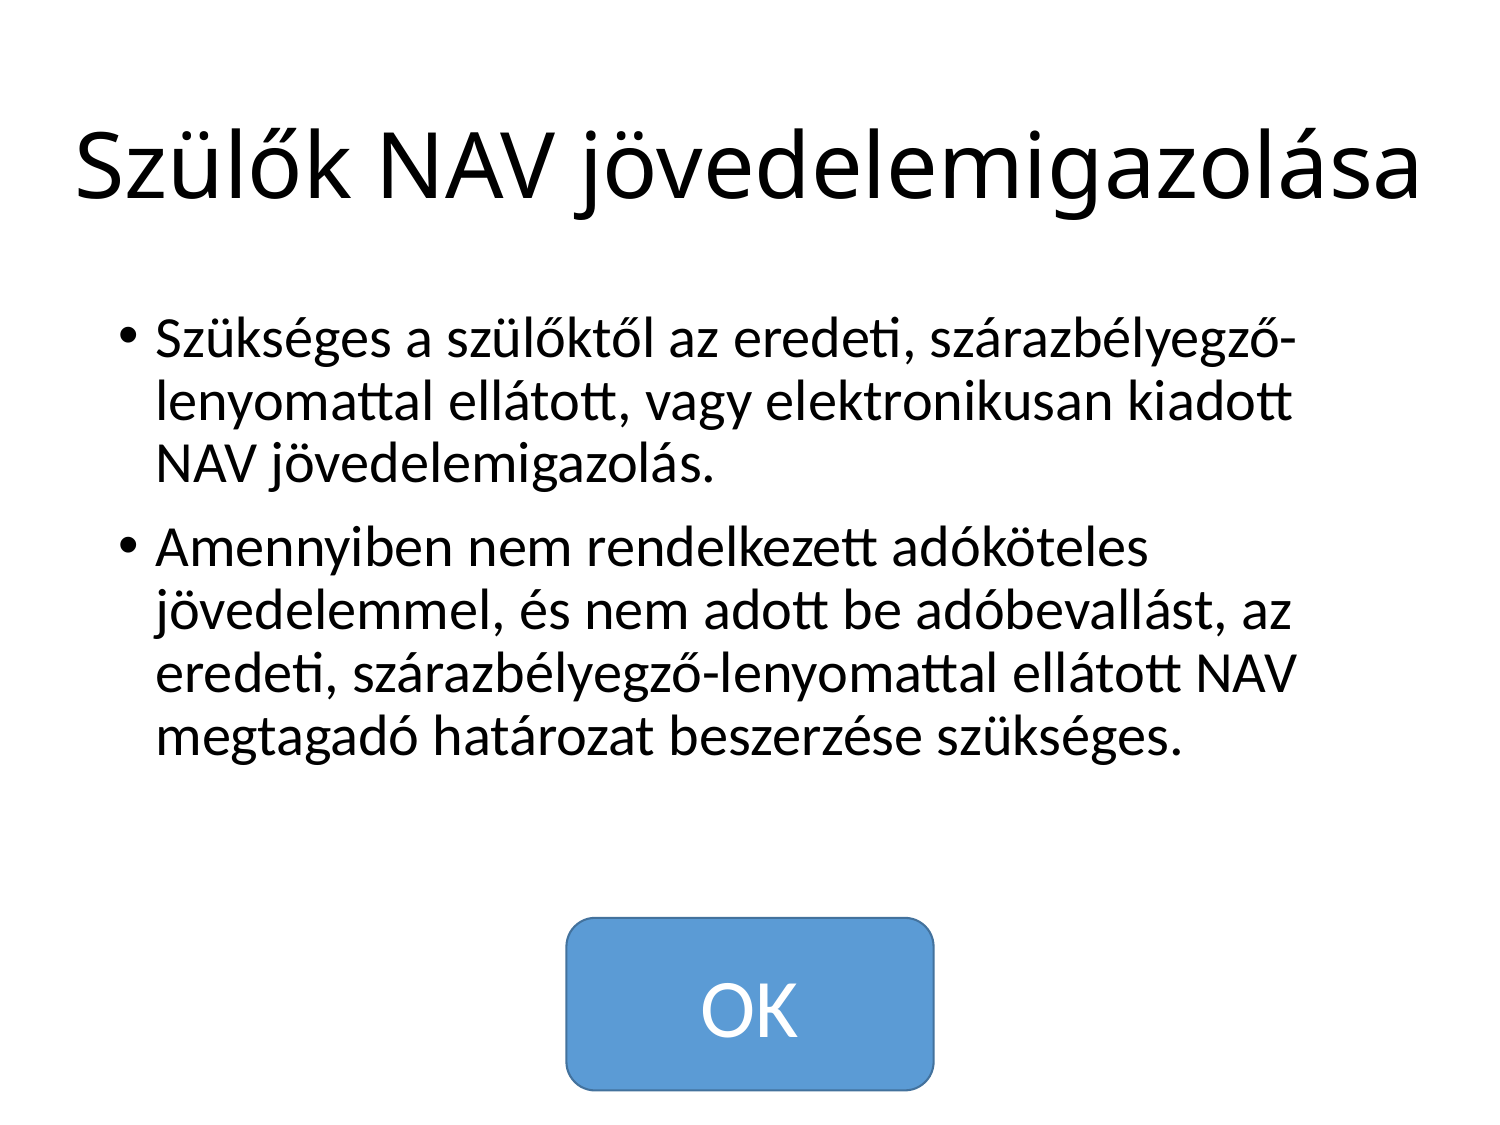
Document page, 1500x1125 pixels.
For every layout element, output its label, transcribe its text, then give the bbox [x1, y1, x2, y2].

list Szükséges a szülőktől az eredeti, szárazbélyegző-lenyomattal ellátott, vagy elektronikusan kiadott NAV jövedelemigazolás. Amennyiben nem rendelkezett adóköteles jövedelemmel, és nem adott be adóbevallást, az eredeti, szárazbélyegző-lenyomattal ellátott NAV megtagadó határozat beszerzése szükséges. [103, 299, 1397, 903]
text_box OK [565, 916, 935, 1092]
title Szülők NAV jövedelemigazolása [0, 59, 1500, 278]
